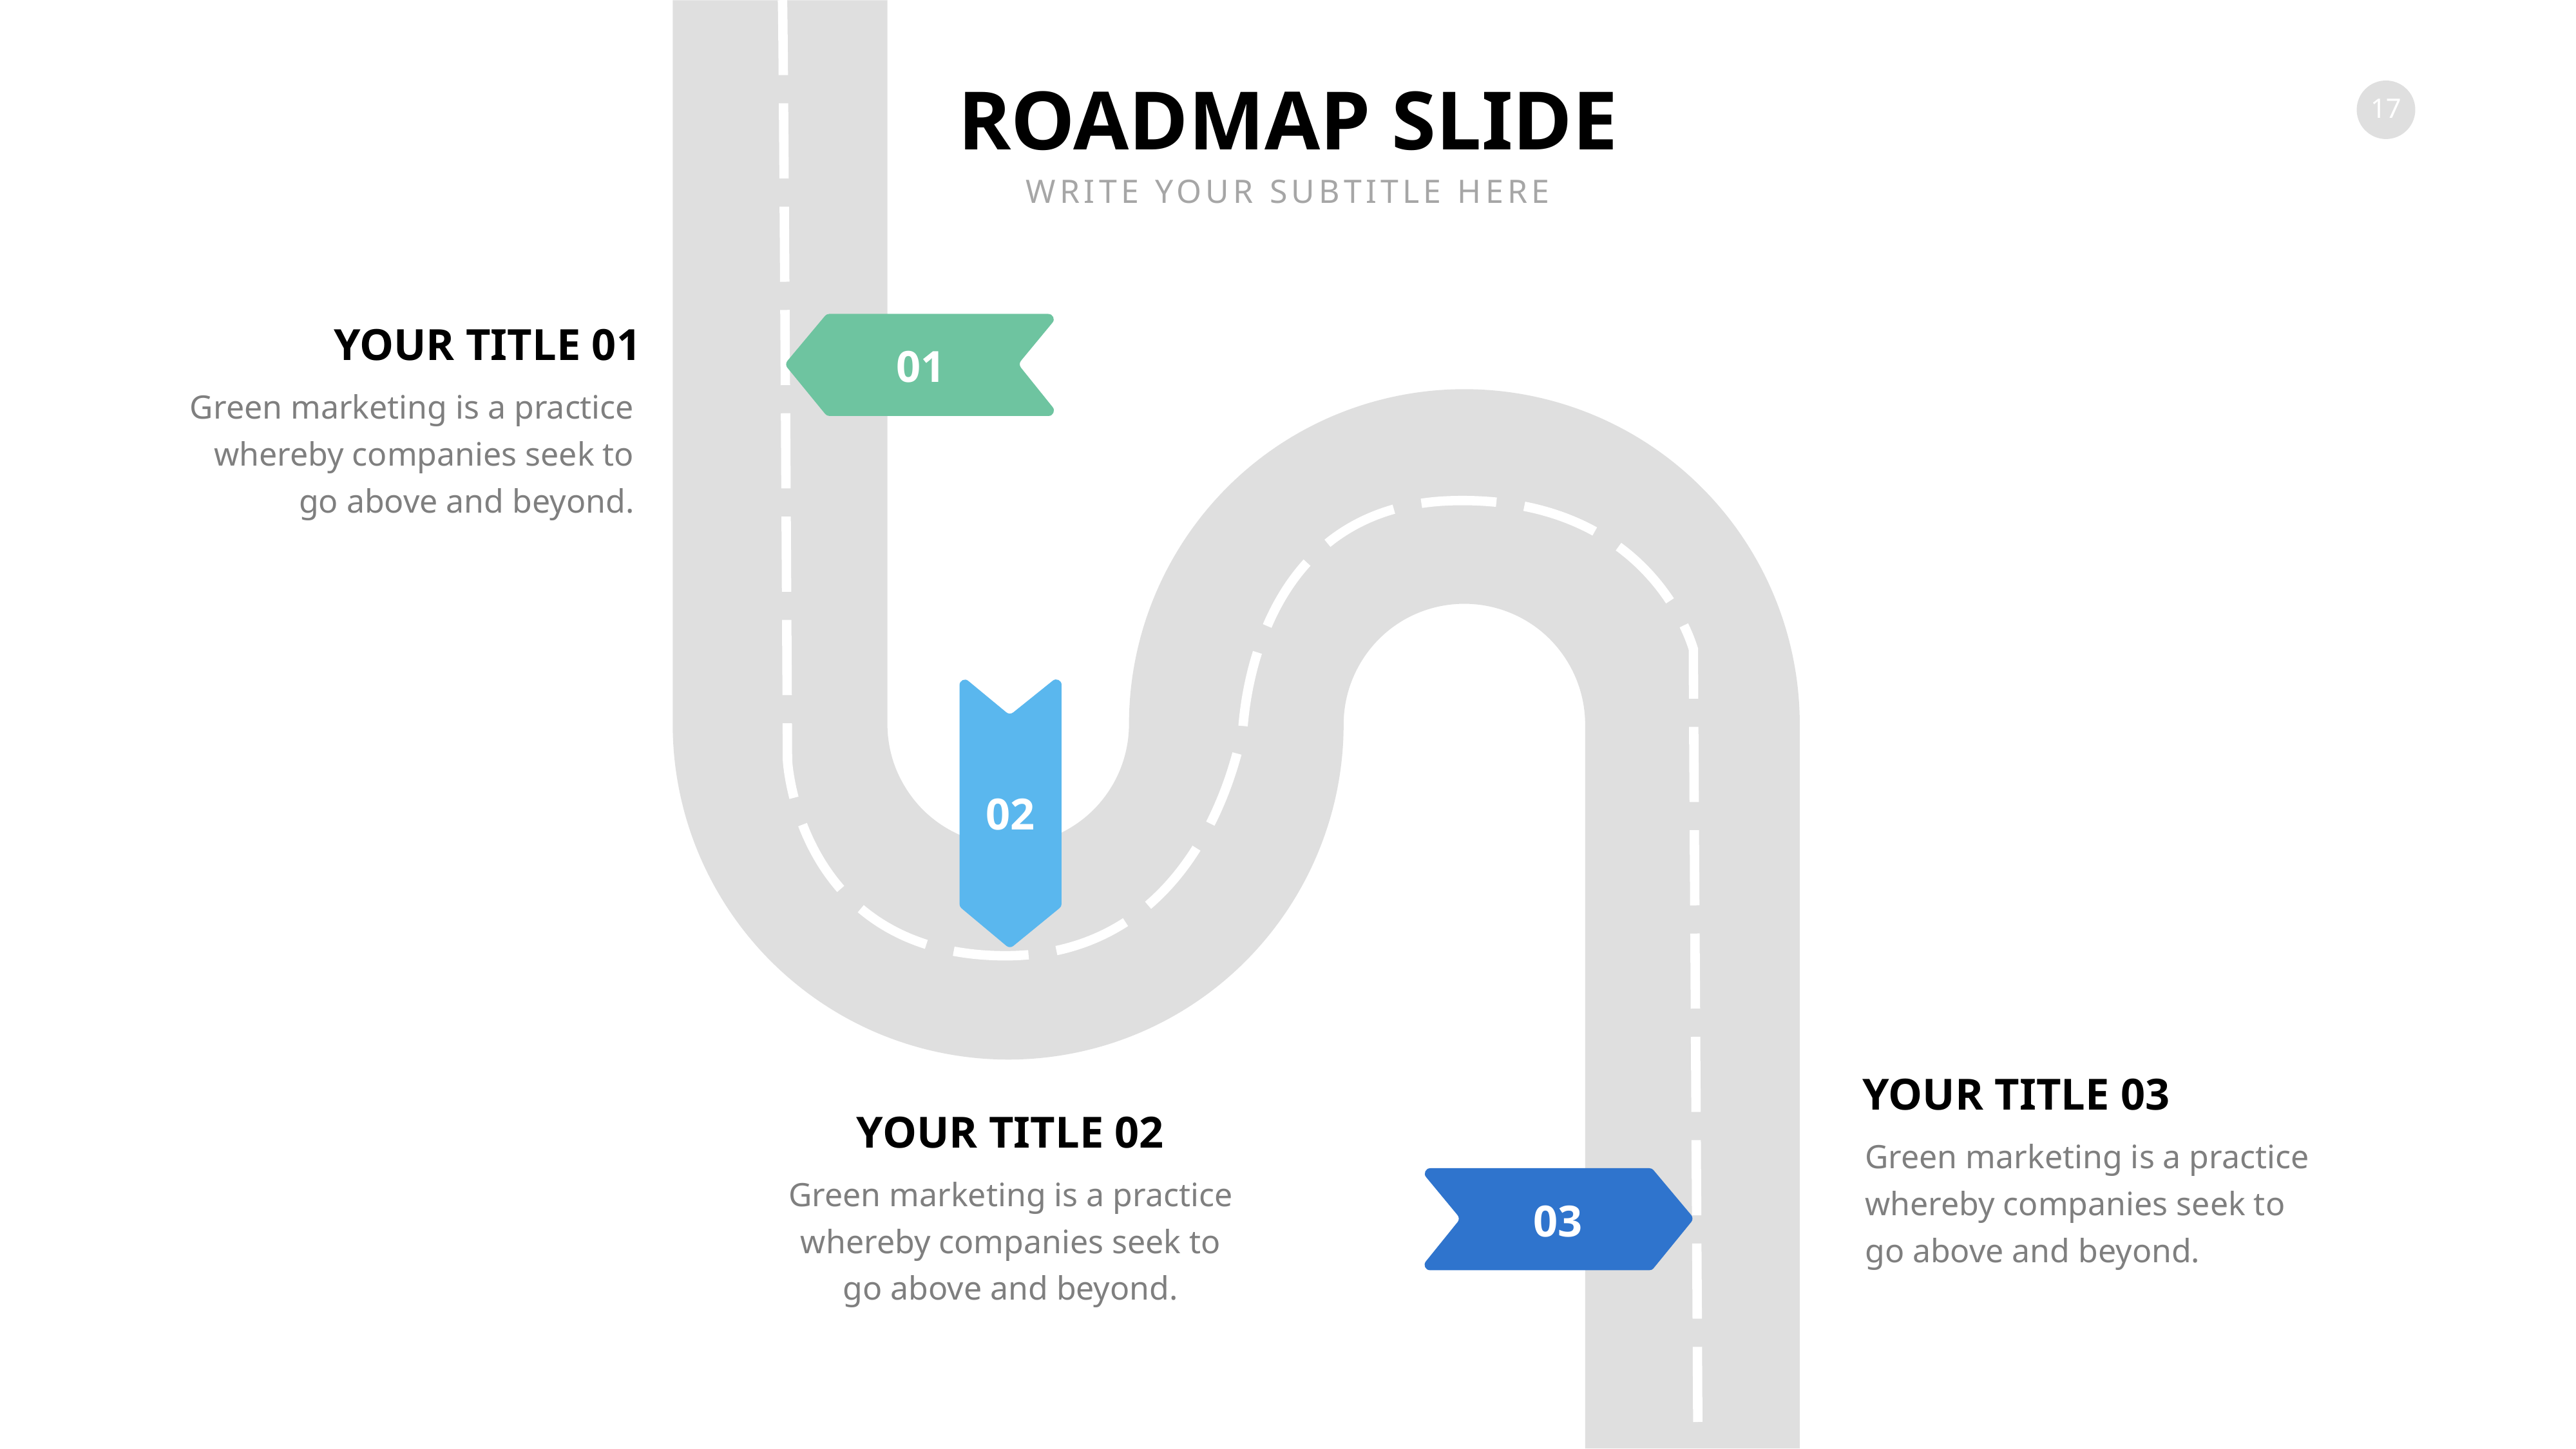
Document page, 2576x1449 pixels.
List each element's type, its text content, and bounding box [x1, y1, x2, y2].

text_box YOUR TITLE 02 [847, 1100, 1174, 1161]
text_box [1424, 1168, 1693, 1271]
text_box [1157, 389, 1800, 1449]
text_box [781, 0, 1699, 1444]
text_box Green marketing is a practice whereby companies seek to go above and beyond. [1855, 1123, 2339, 1274]
text_box 02 [976, 782, 1045, 844]
text_box YOUR TITLE 01 [324, 312, 651, 374]
text_box [786, 314, 1054, 416]
text_box ROADMAP SLIDE [948, 64, 1628, 171]
text_box YOUR TITLE 03 [1853, 1063, 2180, 1124]
text_box Green marketing is a practice whereby companies seek to go above and beyond. [768, 1160, 1252, 1312]
text_box 03 [1523, 1189, 1592, 1250]
text_box [959, 679, 1062, 947]
text_box 01 [886, 334, 955, 396]
text_box [673, 0, 1320, 1060]
text_box WRITE YOUR SUBTITLE HERE [1016, 166, 1560, 215]
text_box Green marketing is a practice whereby companies seek to go above and beyond. [160, 373, 644, 524]
